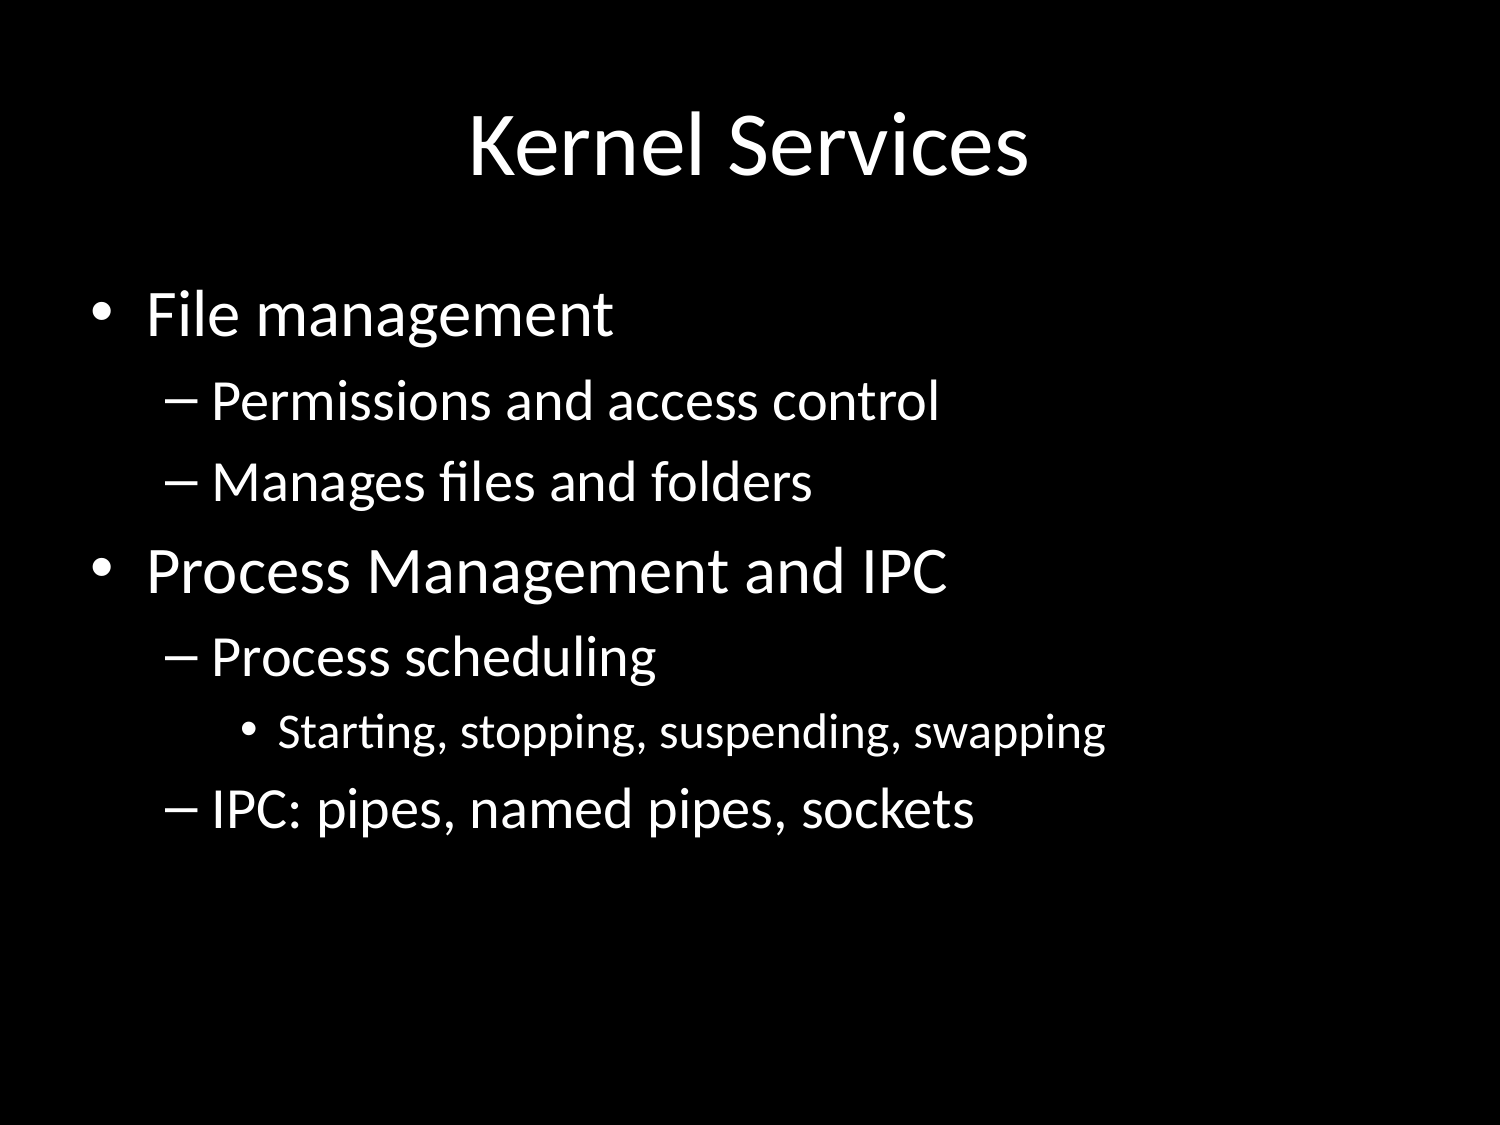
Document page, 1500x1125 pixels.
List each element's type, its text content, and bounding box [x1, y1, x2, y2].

list File management Permissions and access control Manages files and folders Process Management and IPC Process scheduling Starting, stopping, suspending, swapping IPC: pipes, named pipes, sockets [75, 262, 1425, 1005]
title Kernel Services [75, 45, 1425, 233]
